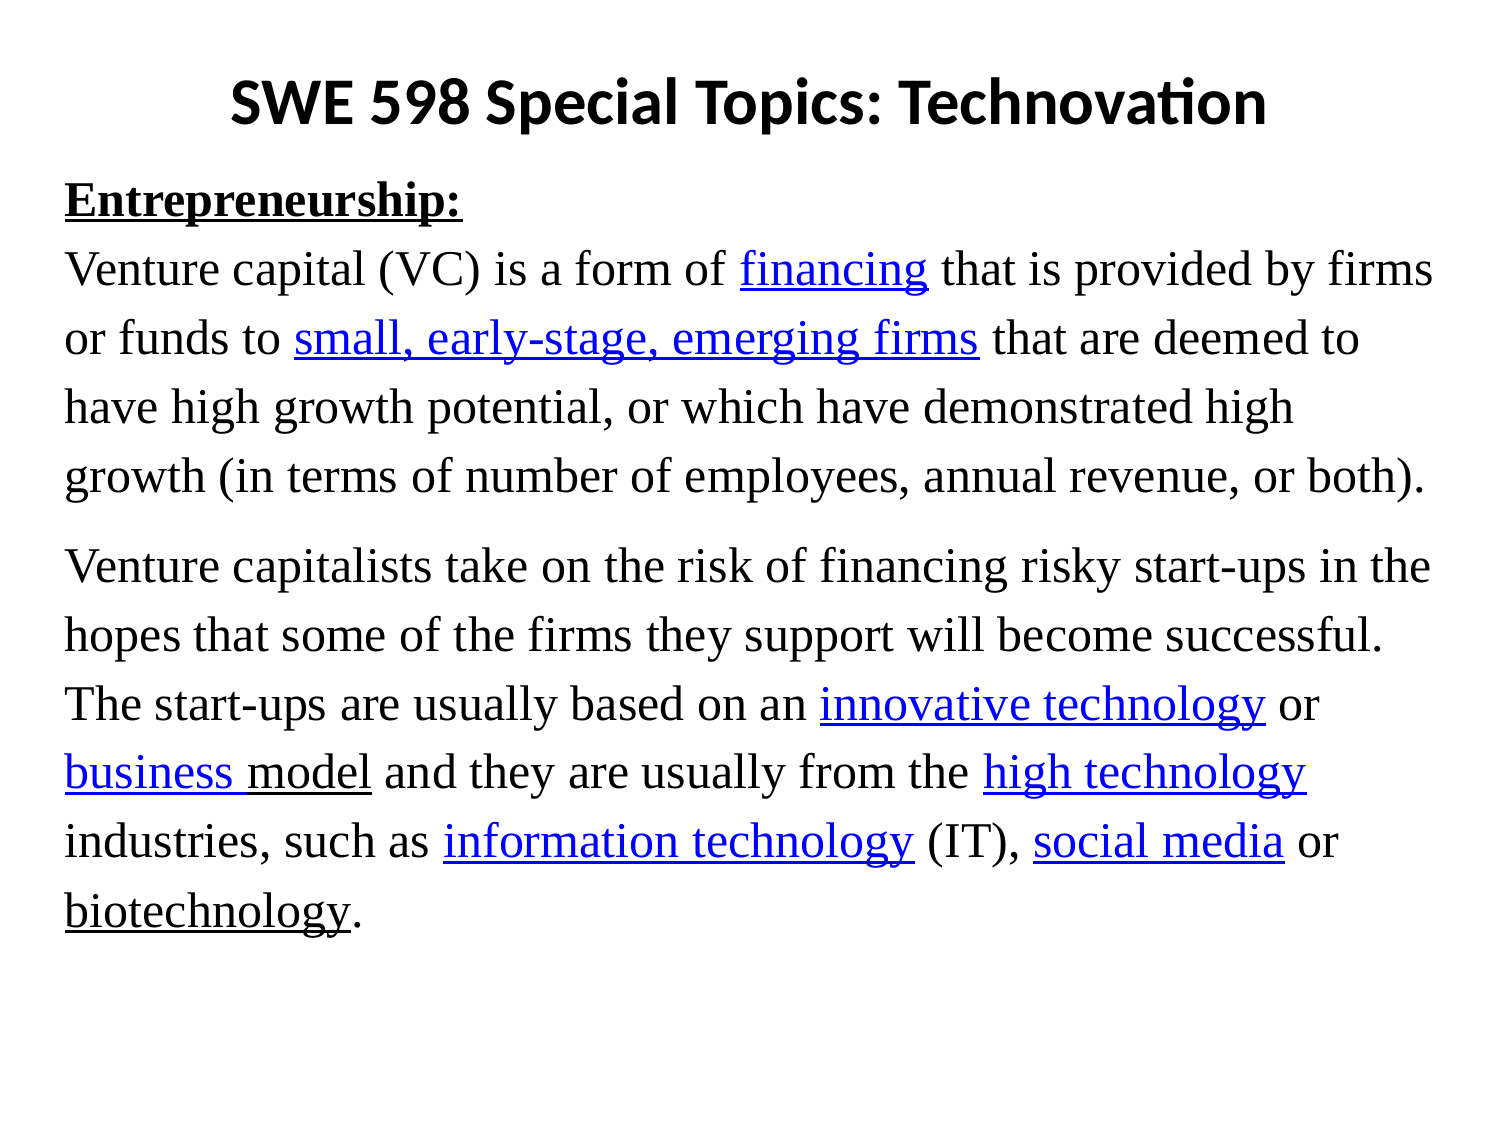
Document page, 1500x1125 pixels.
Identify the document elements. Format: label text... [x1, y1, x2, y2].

text_box SWE 598 Special Topics: Technovation [74, 45, 1425, 149]
text_box Entrepreneurship: Venture capital (VC) is a form of financing that is provided by firms or funds to small, early-stage, emerging firms that are deemed to have high growth potential, or which have demonstrated high growth (in terms of number of employees, annual revenue, or both). Venture capitalists take on the risk of financing risky start-ups in the hopes that some of the firms they support will become successful. The start-ups are usually based on an innovative technology or business model and they are usually from the high technology industries, such as information technology (IT), social media or biotechnology. [50, 149, 1450, 1088]
